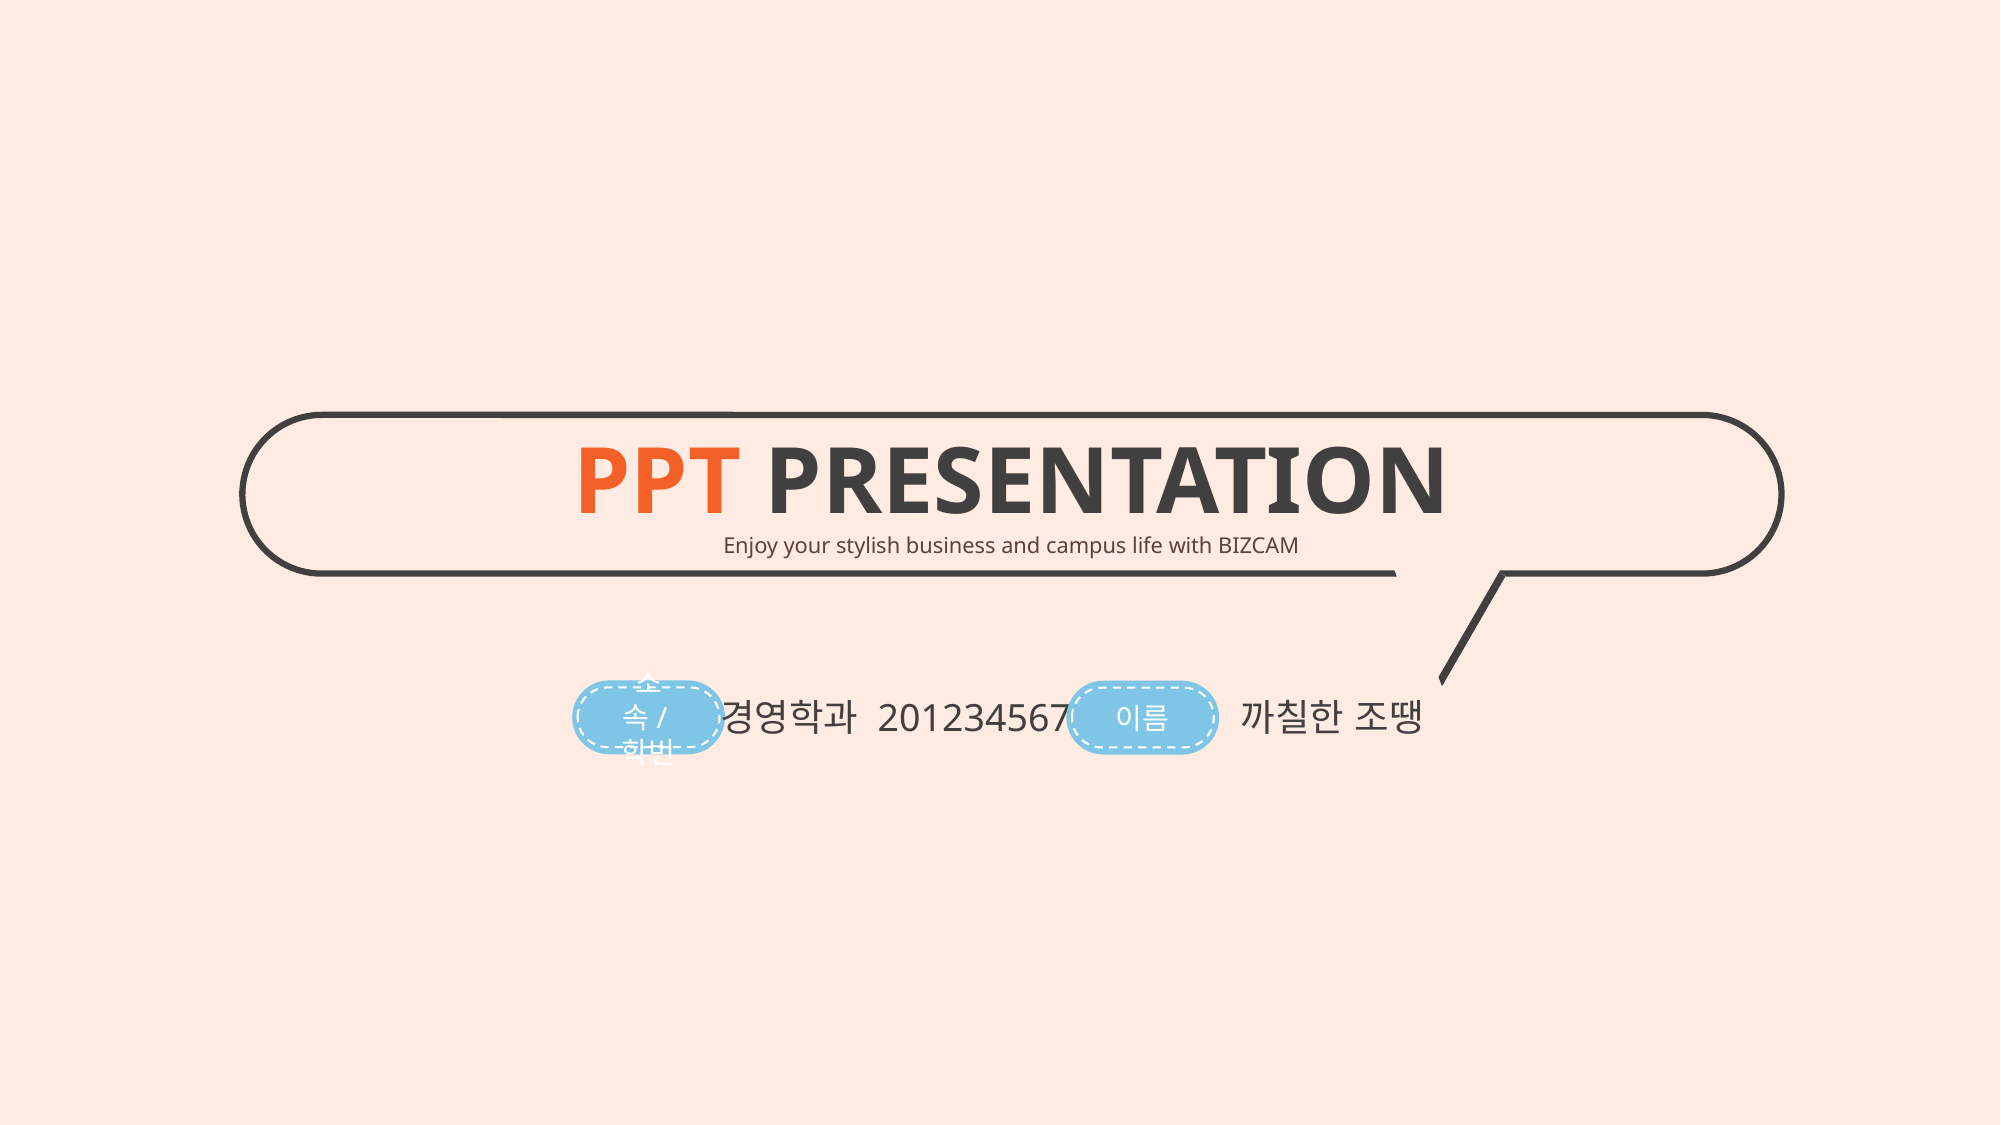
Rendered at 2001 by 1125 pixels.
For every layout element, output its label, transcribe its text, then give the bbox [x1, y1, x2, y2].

text_box PPT PRESENTATION Enjoy your stylish business and campus life with BIZCAM [558, 414, 1466, 566]
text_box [572, 680, 725, 755]
text_box 경영학과 201234567 [725, 686, 1066, 746]
text_box [1391, 549, 1502, 683]
text_box [241, 413, 1783, 575]
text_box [1066, 680, 1220, 755]
text_box 까칠한 조땡 [1226, 686, 1439, 747]
